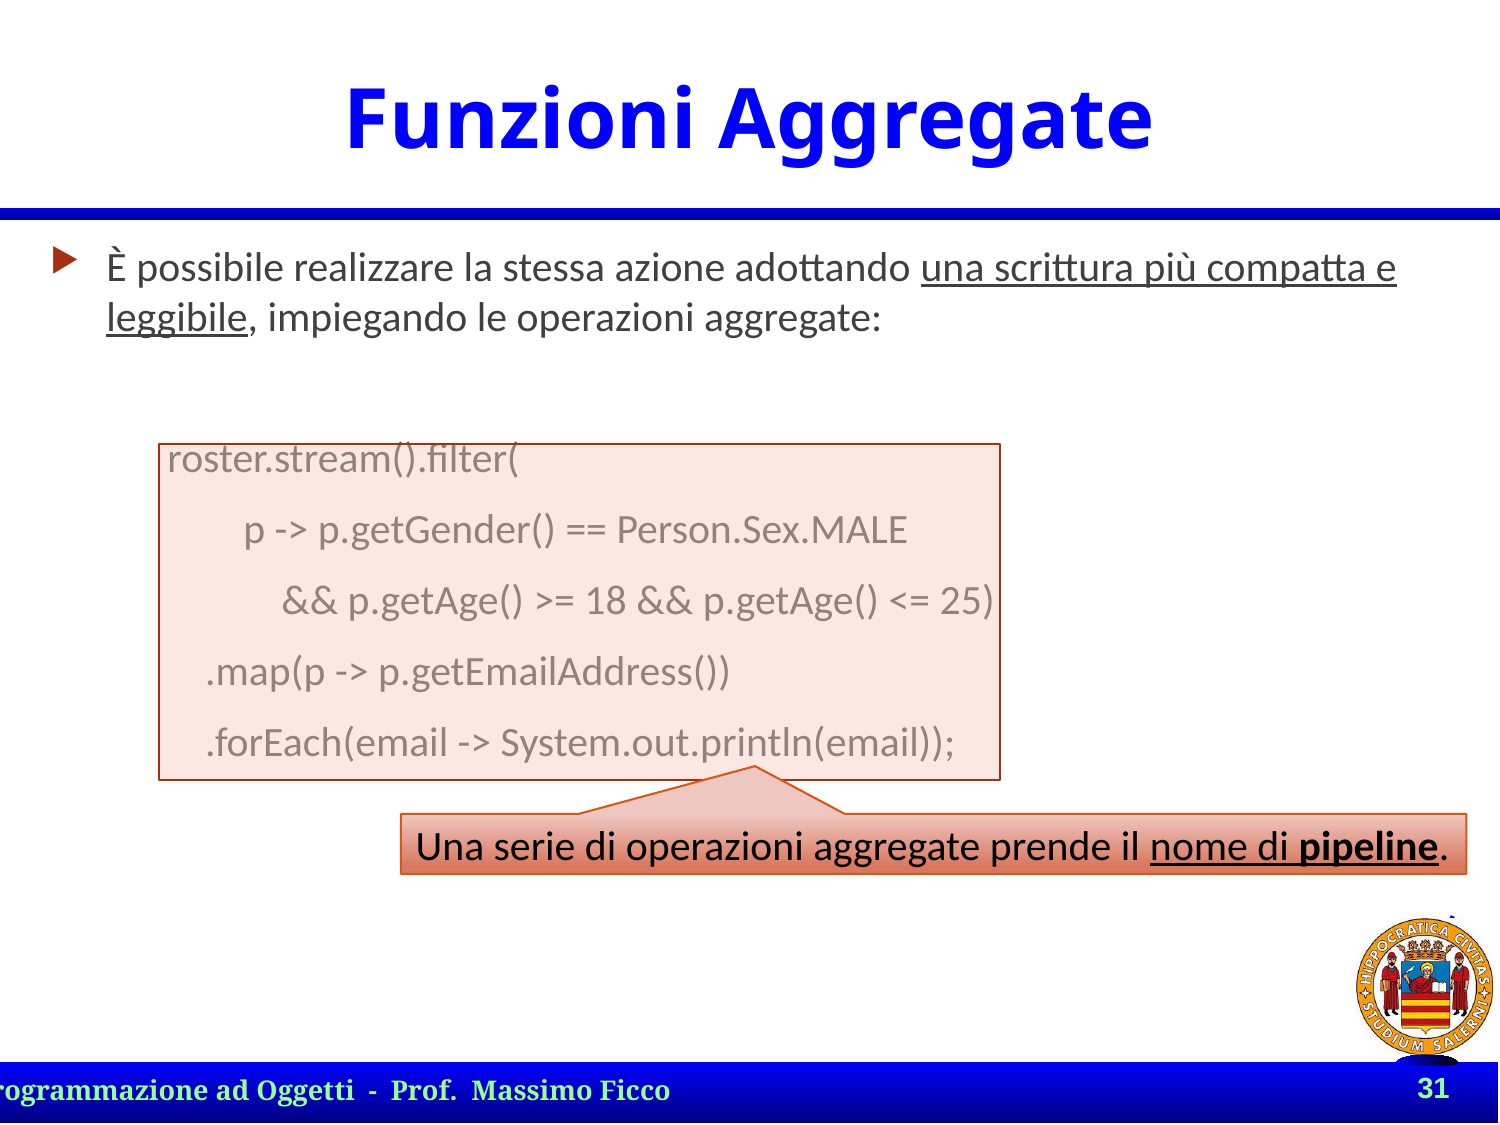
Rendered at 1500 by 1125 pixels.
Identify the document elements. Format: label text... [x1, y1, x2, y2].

title Funzioni Aggregate [0, 21, 1500, 210]
picture [1446, 918, 1493, 1055]
text_box Una serie di operazioni aggregate prende il nome di pipeline. [400, 766, 1467, 874]
text_box [159, 444, 1001, 781]
text_box È possibile realizzare la stessa azione adottando una scrittura più compatta e leggibile, impiegando le operazioni aggregate: roster.stream().filter( p -> p.getGender() == Person.Sex.MALE && p.getAge() >= 18 && p.getAge() <= 25) .map(p -> p.getEmailAddress()) .forEach(email -> System.out.println(email)); [35, 231, 1446, 1073]
slide_number 31 [1277, 1049, 1466, 1125]
